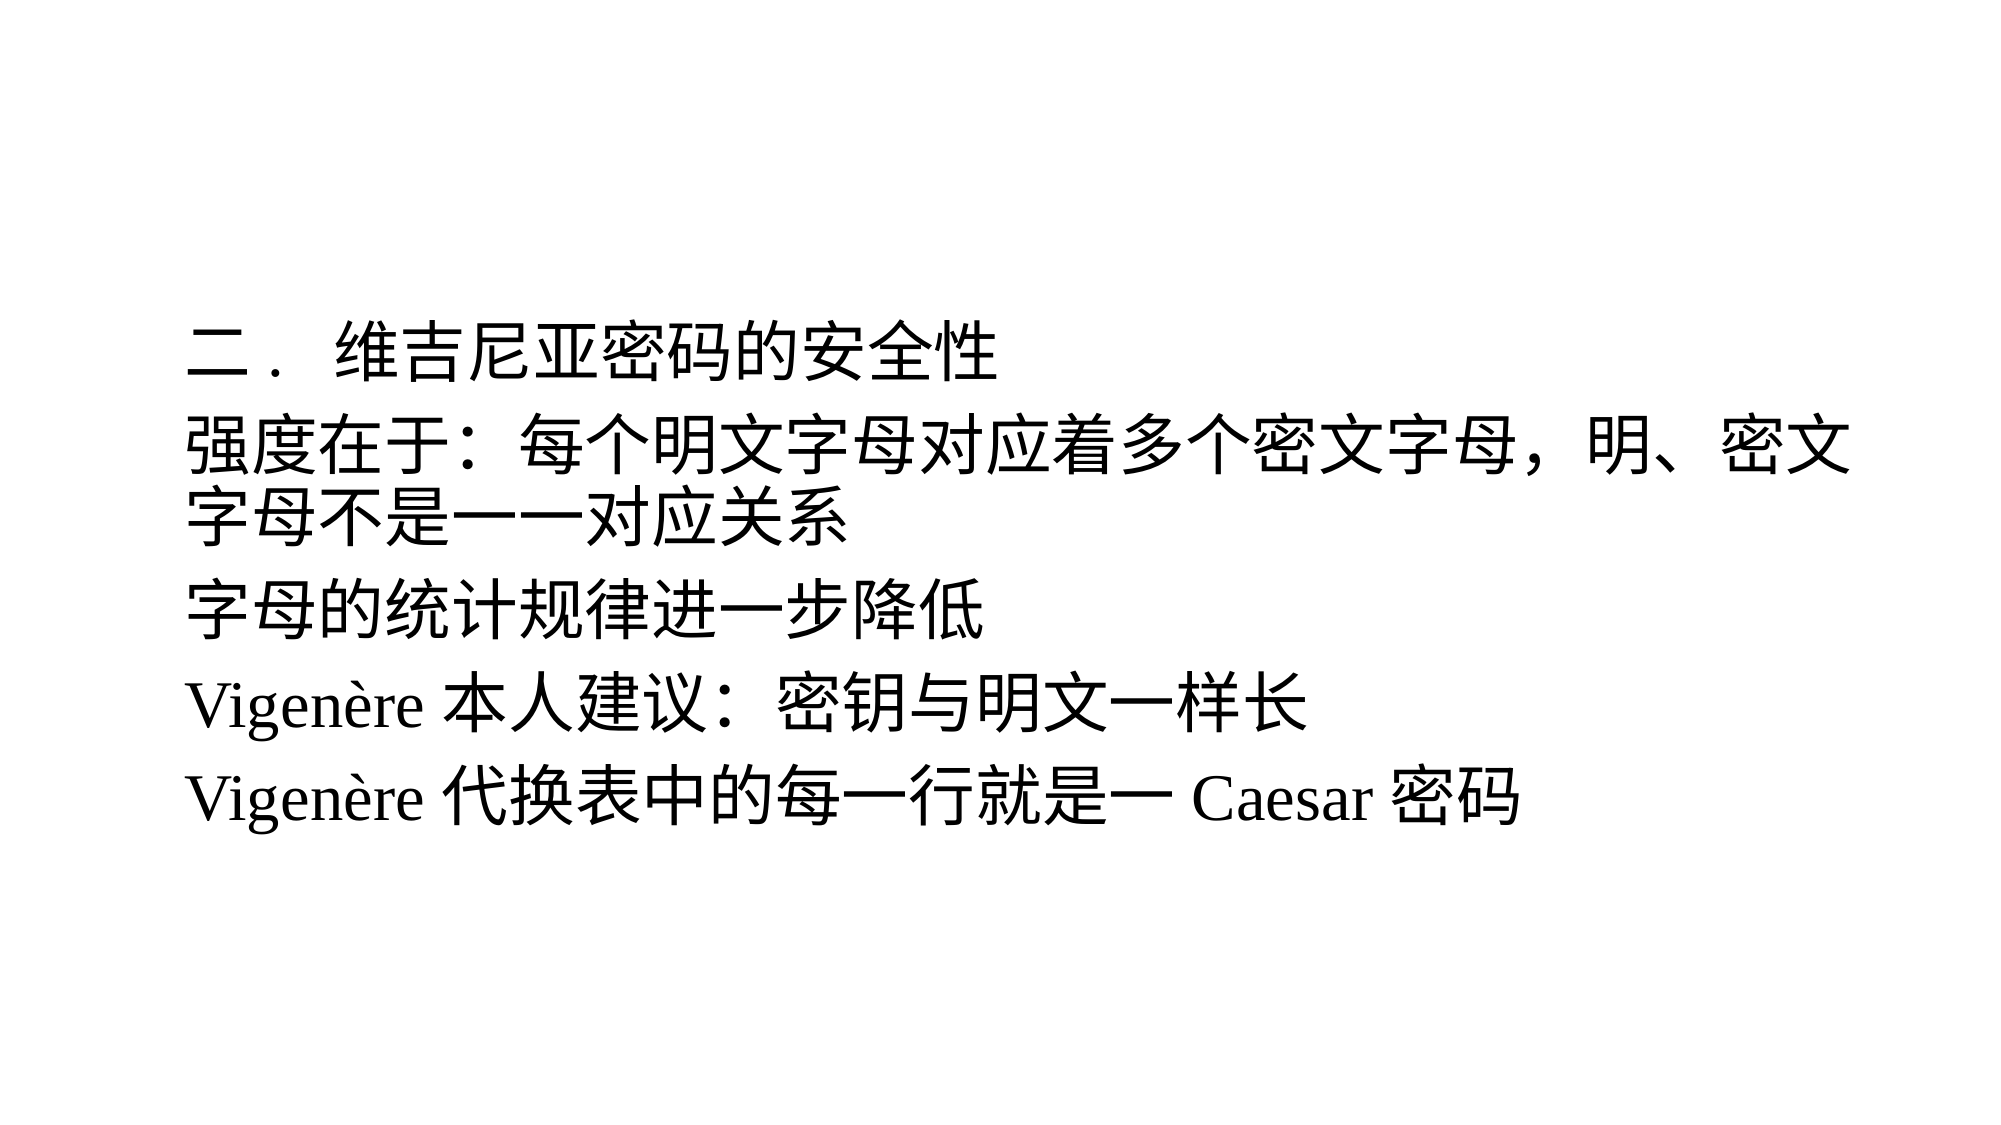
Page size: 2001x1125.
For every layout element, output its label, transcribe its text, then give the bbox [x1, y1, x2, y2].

list 二. 维吉尼亚密码的安全性 强度在于：每个明文字母对应着多个密文字母，明、密文字母不是一一对应关系 字母的统计规律进一步降低 Vigenère本人建议：密钥与明文一样长 Vigenère代换表中的每一行就是一Caesar密码 [184, 279, 1882, 957]
